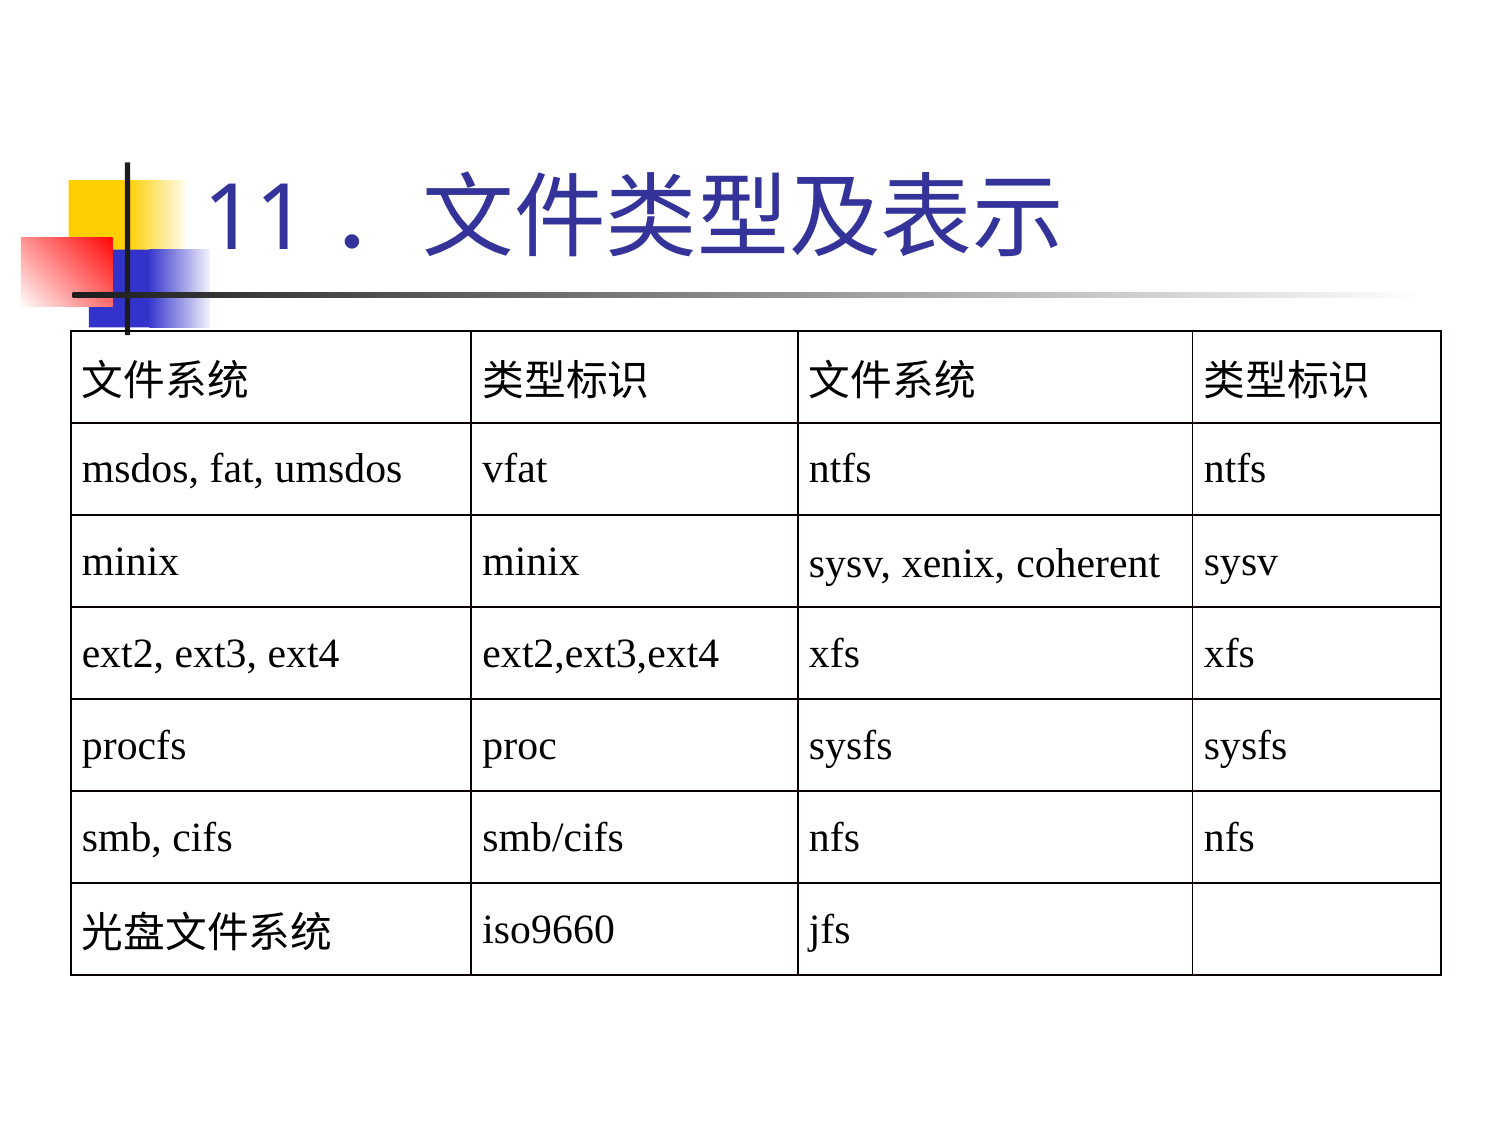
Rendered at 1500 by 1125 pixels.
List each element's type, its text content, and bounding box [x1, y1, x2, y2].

table_cell ext2,ext3,ext4 [472, 608, 797, 698]
table_cell msdos, fat, umsdos [72, 424, 470, 514]
table_cell ntfs [799, 424, 1192, 514]
table_cell ntfs [1193, 424, 1440, 514]
table_cell xfs [1193, 608, 1440, 698]
table_cell iso9660 [472, 884, 797, 974]
table_cell minix [72, 516, 470, 606]
table_cell vfat [472, 424, 797, 514]
table_header 文件系统 [72, 332, 470, 422]
table_header 类型标识 [472, 332, 797, 422]
table_cell proc [472, 700, 797, 790]
table_header 文件系统 [799, 332, 1192, 422]
table_cell sysv, xenix, coherent [799, 516, 1192, 606]
table_cell nfs [1193, 792, 1440, 882]
table_cell smb/cifs [472, 792, 797, 882]
table_cell procfs [72, 700, 470, 790]
table_cell smb, cifs [72, 792, 470, 882]
table_cell ext2, ext3, ext4 [72, 608, 470, 698]
table_cell nfs [799, 792, 1192, 882]
table_cell [1193, 884, 1440, 974]
table_cell sysv [1193, 516, 1440, 606]
table_cell 光盘文件系统 [72, 884, 470, 974]
table_cell xfs [799, 608, 1192, 698]
table_cell sysfs [1193, 700, 1440, 790]
table_header 类型标识 [1193, 332, 1440, 422]
title 11．文件类型及表示 [188, 34, 1468, 276]
table_cell sysfs [799, 700, 1192, 790]
table_cell jfs [799, 884, 1192, 974]
table_cell minix [472, 516, 797, 606]
